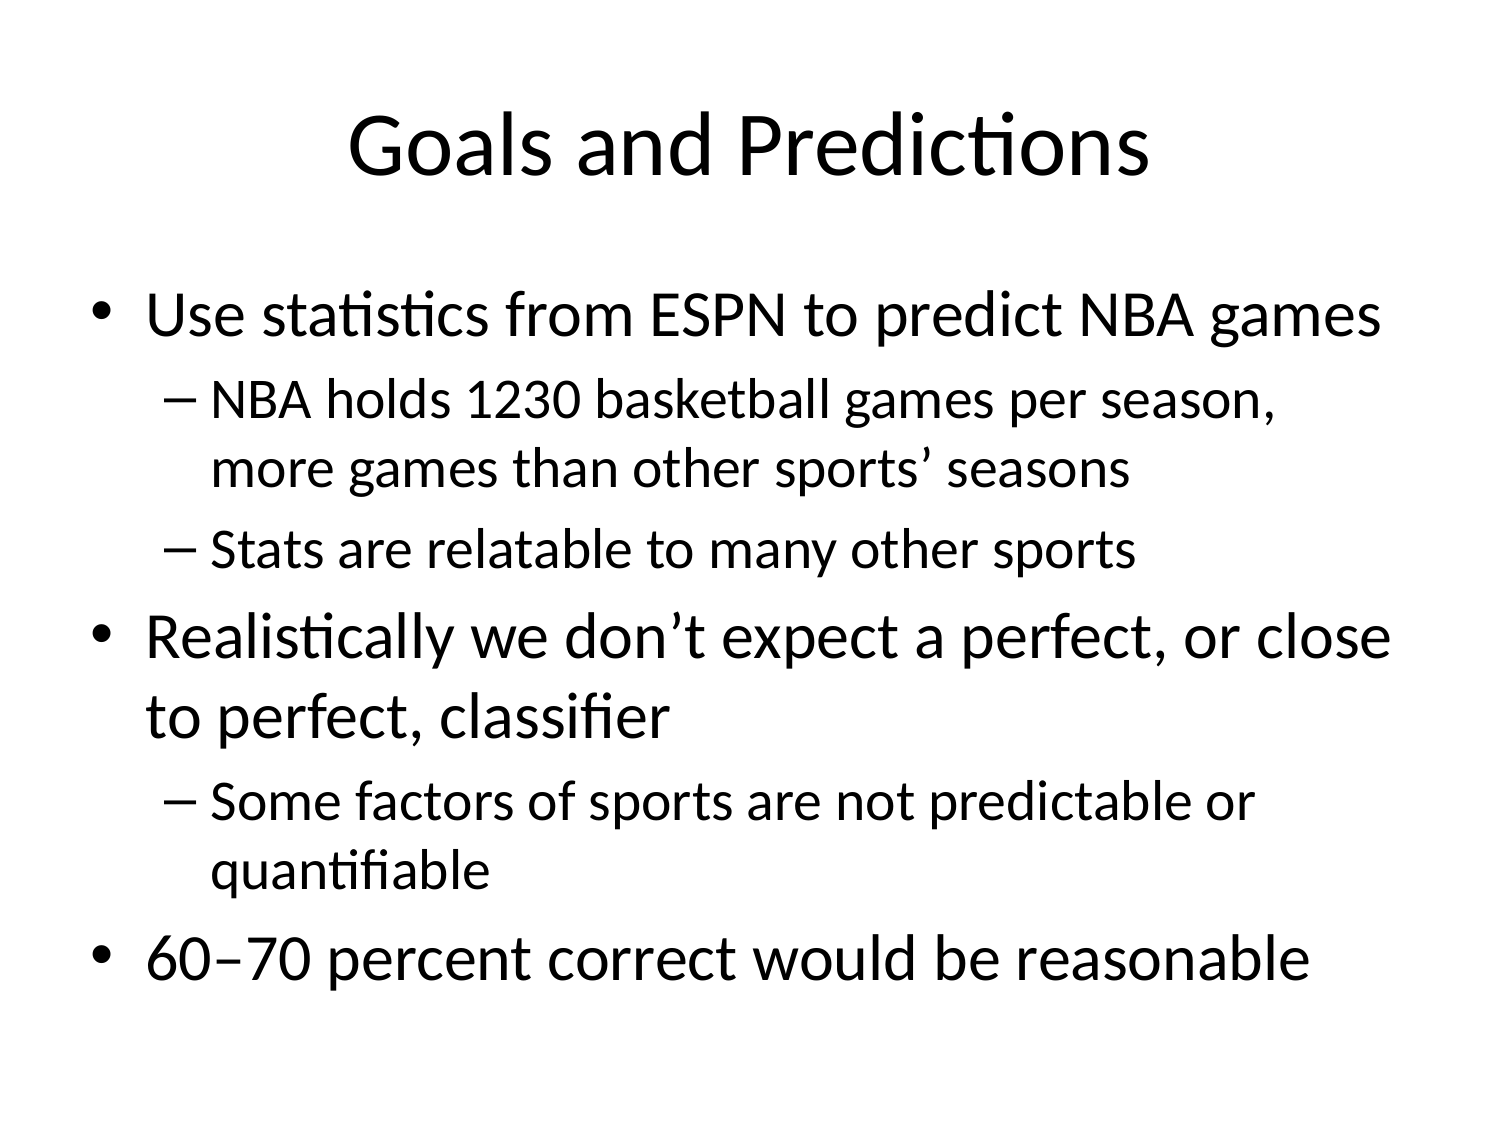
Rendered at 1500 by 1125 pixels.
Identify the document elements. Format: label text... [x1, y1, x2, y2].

list Use statistics from ESPN to predict NBA games NBA holds 1230 basketball games per season, more games than other sports’ seasons Stats are relatable to many other sports Realistically we don’t expect a perfect, or close to perfect, classifier Some factors of sports are not predictable or quantifiable 60–70 percent correct would be reasonable [75, 262, 1425, 1005]
title Goals and Predictions [75, 45, 1425, 233]
